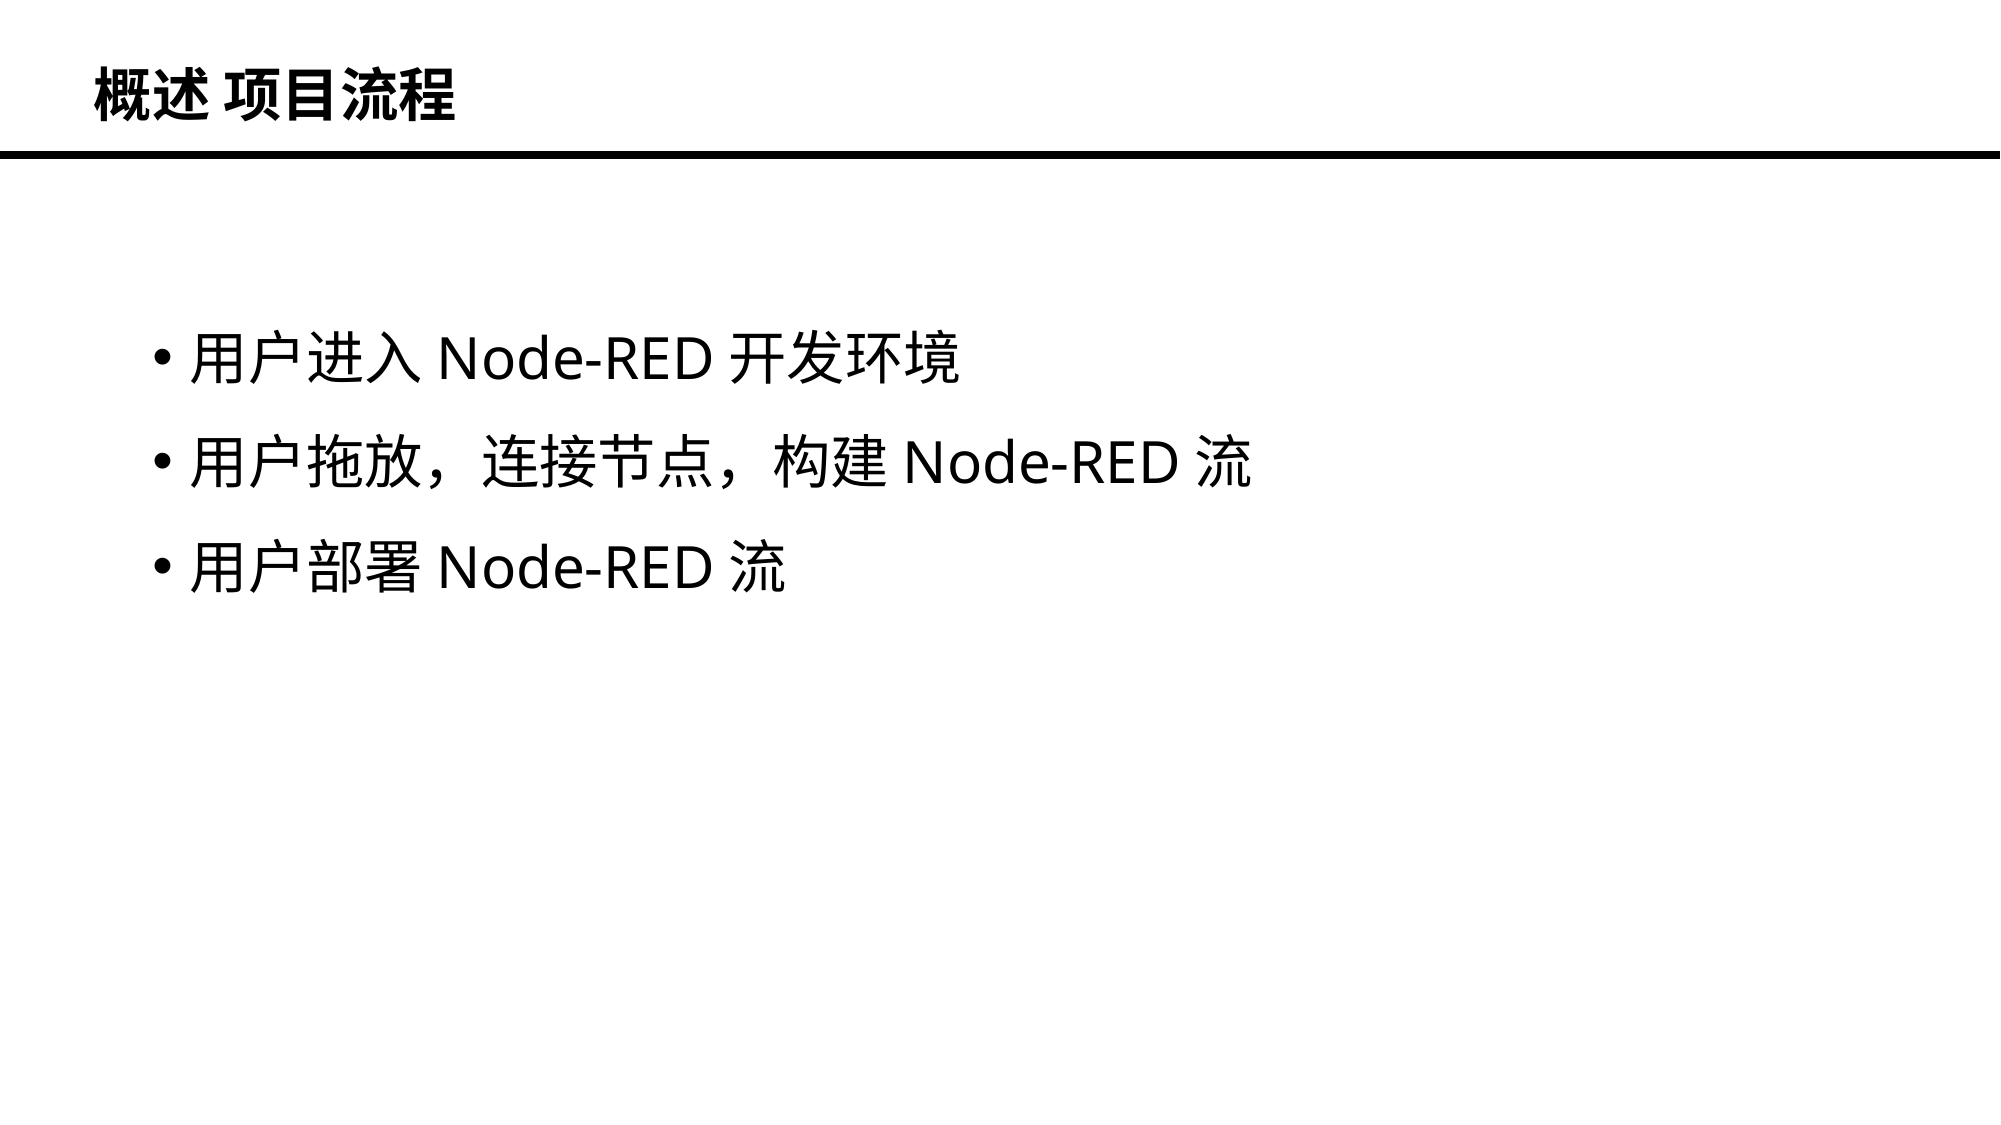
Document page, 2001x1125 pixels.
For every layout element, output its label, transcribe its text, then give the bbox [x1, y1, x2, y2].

text_box 概述 项目流程 [79, 51, 472, 136]
text_box 用户进入Node-RED开发环境 用户拖放，连接节点，构建Node-RED流 用户部署Node-RED流 [137, 299, 1863, 1014]
